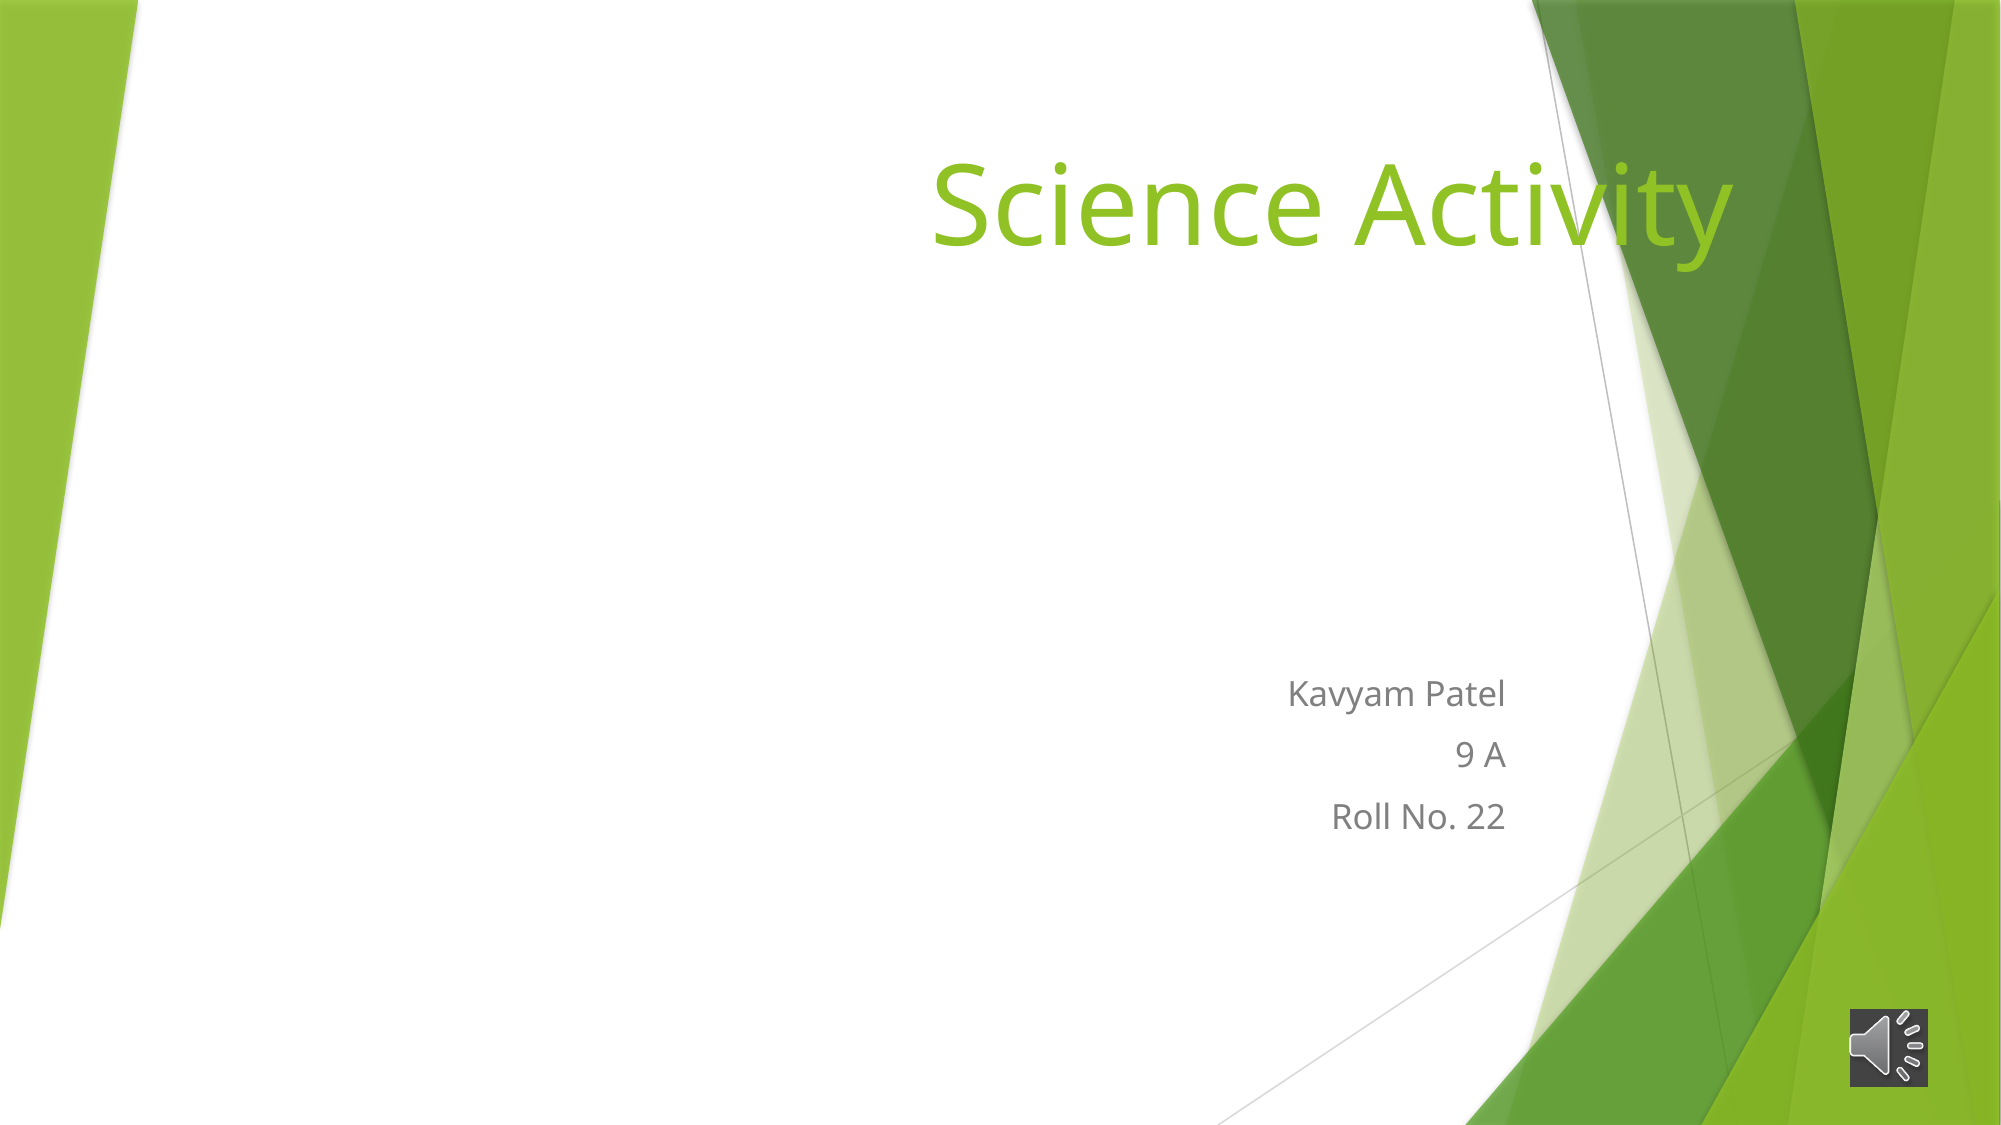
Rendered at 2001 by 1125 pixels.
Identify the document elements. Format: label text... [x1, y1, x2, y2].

title Science Activity [249, 61, 1750, 276]
picture [1848, 1007, 1930, 1089]
subtitle Kavyam Patel 9 A Roll No. 22 [247, 664, 1522, 845]
